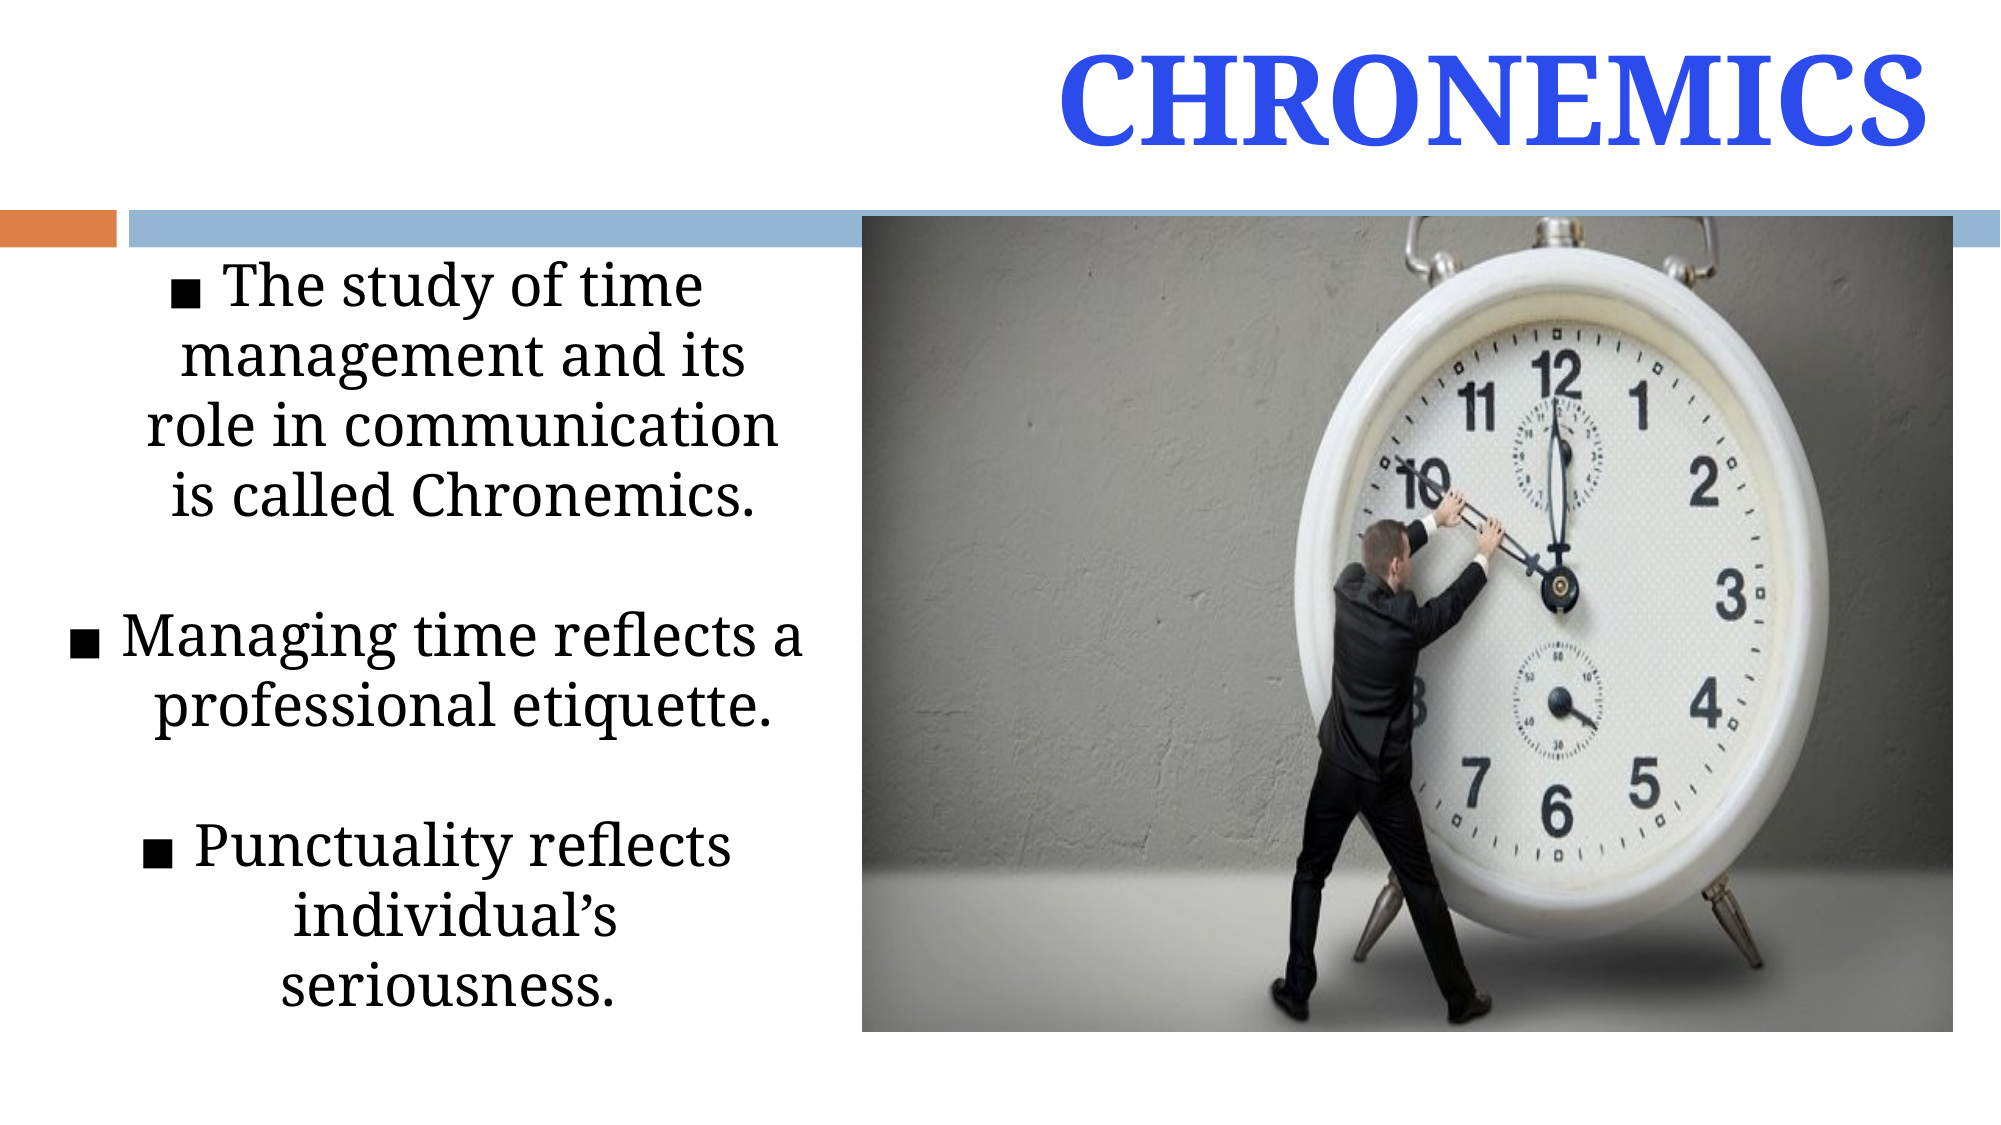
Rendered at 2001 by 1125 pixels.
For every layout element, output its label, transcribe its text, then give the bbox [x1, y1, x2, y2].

text_box The study of time management and its role in communication is called Chronemics. Managing time reflects a professional etiquette. Punctuality reflects individual’s seriousness. [47, 241, 824, 1125]
picture [861, 216, 1953, 1032]
text_box CHRONEMICS [1033, 13, 1953, 179]
